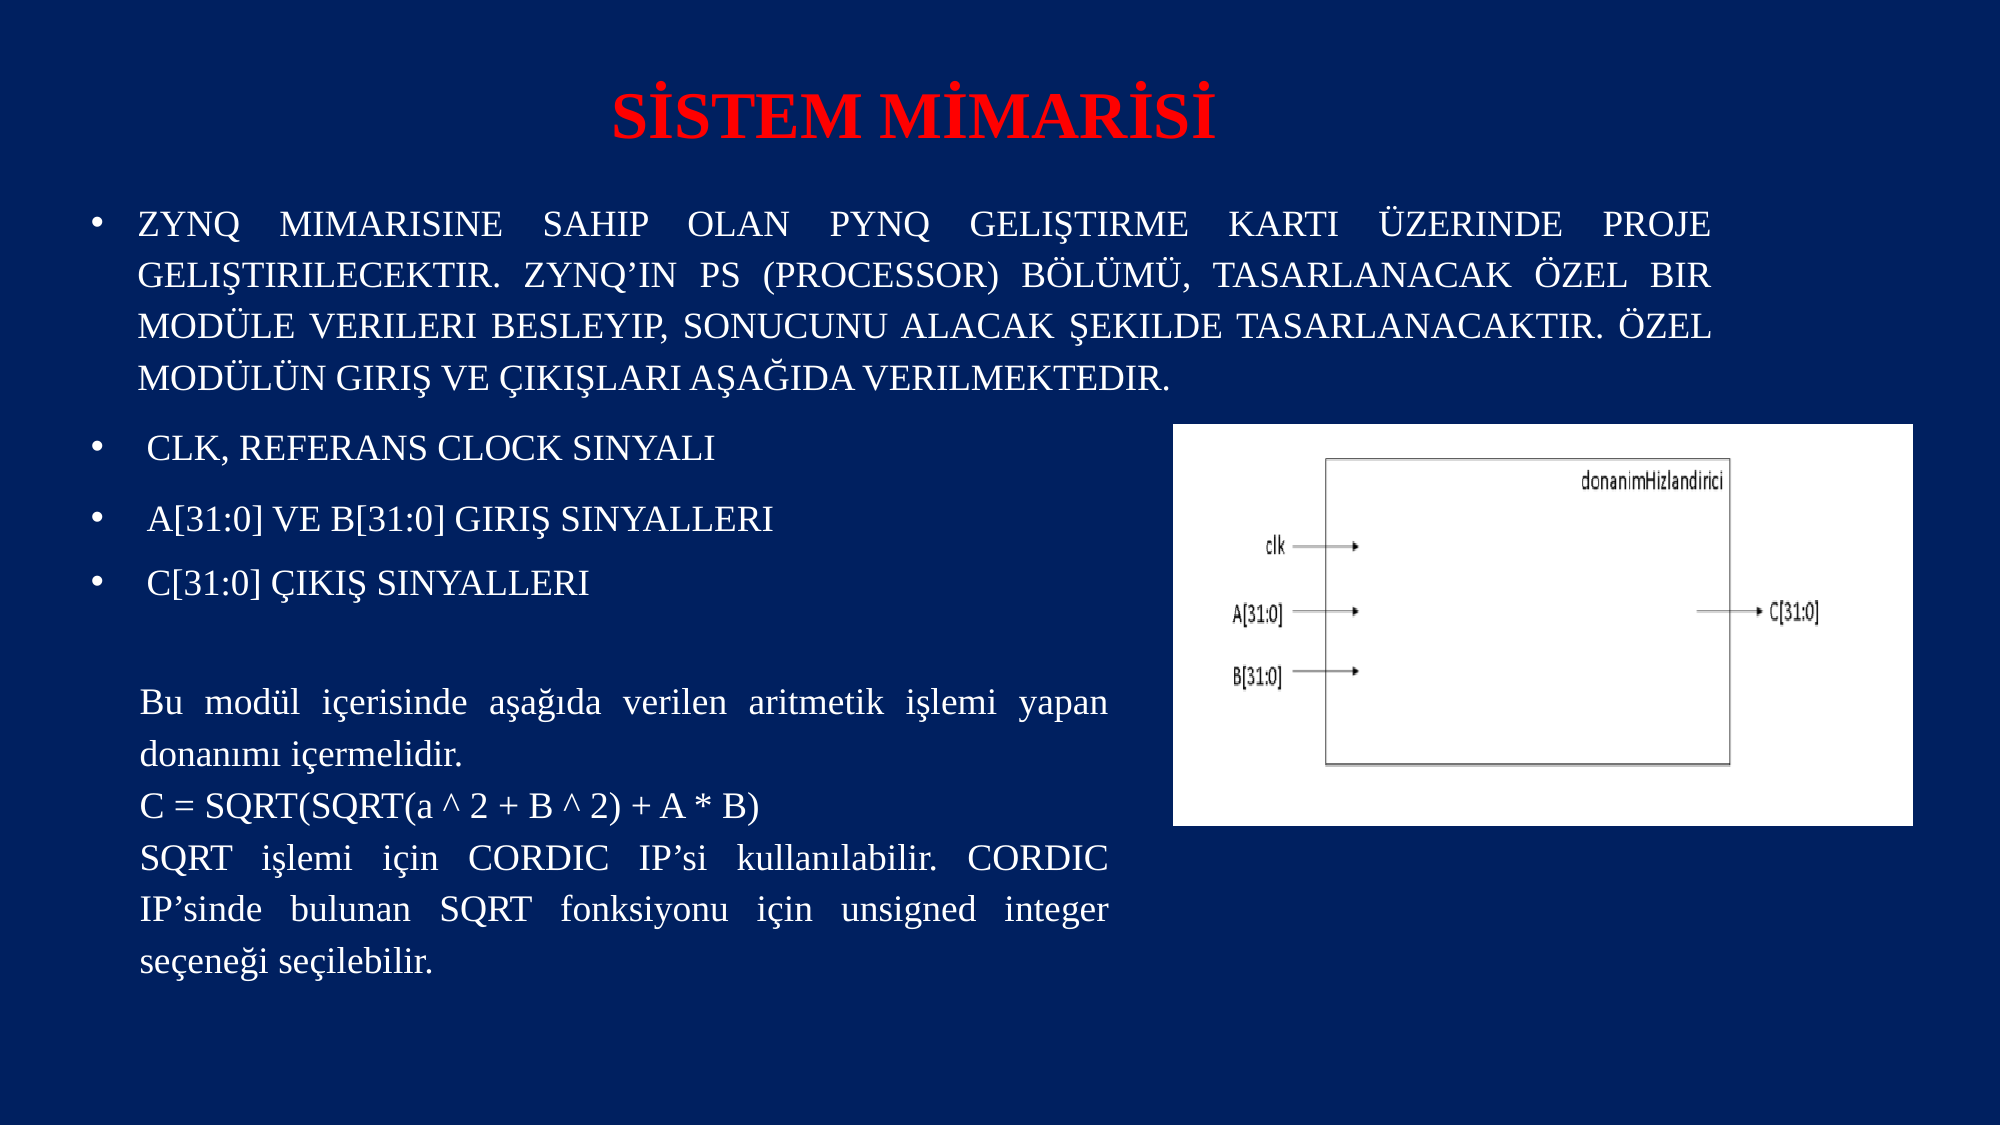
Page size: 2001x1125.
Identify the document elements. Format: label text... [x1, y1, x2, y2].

text_box Bu modül içerisinde aşağıda verilen aritmetik işlemi yapan donanımı içermelidir. C = SQRT(SQRT(a ^ 2 + B ^ 2) + A * B) SQRT işlemi için CORDIC IP’si kullanılabilir. CORDIC IP’sinde bulunan SQRT fonksiyonu için unsigned integer seçeneği seçilebilir. [124, 663, 1125, 989]
title SİSTEM MİMARİSİ [101, 0, 1727, 184]
picture [1173, 424, 1914, 826]
list ZYNQ mimarisine sahip olan PYNQ geliştirme kartı üzerinde proje geliştirilecektir. ZYNQ’in PS (Processor) bölümü, tasarlanacak özel bir modüle verileri besleyip, sonucunu alacak şekilde tasarlanacaktır. Özel modülün giriş ve çıkışları aşağıda verilmektedir. clk, referans clock sinyali A[31:0] ve B[31:0] giriş sinyalleri C[31:0] çıkış sinyalleri [75, 184, 1727, 613]
